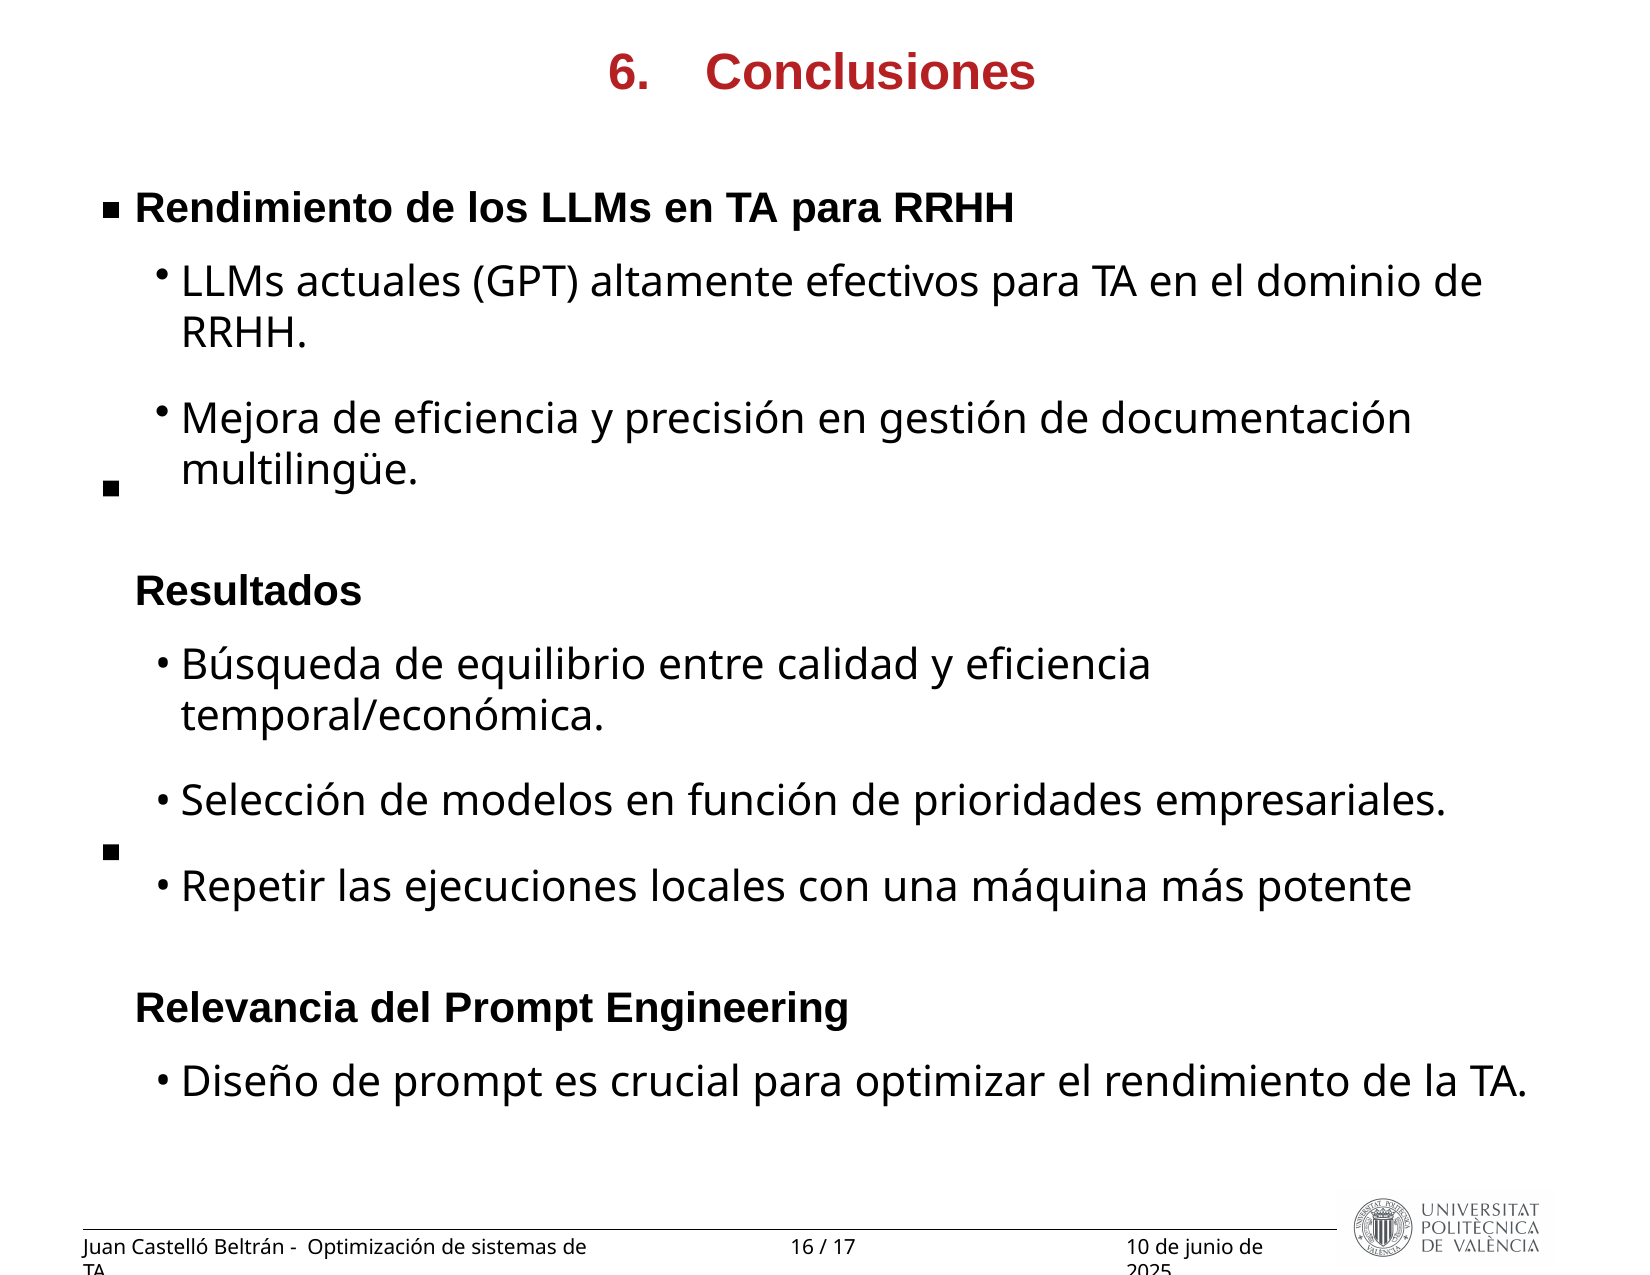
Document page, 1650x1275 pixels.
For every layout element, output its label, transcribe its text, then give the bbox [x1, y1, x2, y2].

text_box Rendimiento de los LLMs en TA para RRHH LLMs actuales (GPT) altamente efectivos para TA en el dominio de RRHH. Mejora de eficiencia y precisión en gestión de documentación multilingüe. Resultados Búsqueda de equilibrio entre calidad y eficiencia temporal/económica. Selección de modelos en función de prioridades empresariales. Repetir las ejecuciones locales con una máquina más potente Relevancia del Prompt Engineering Diseño de prompt es crucial para optimizar el rendimiento de la TA. [132, 154, 1574, 1105]
text_box [103, 844, 119, 861]
text_box [103, 480, 119, 497]
text_box [103, 202, 119, 218]
title 6. Conclusiones [606, 35, 1044, 154]
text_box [82, 1188, 1556, 1267]
